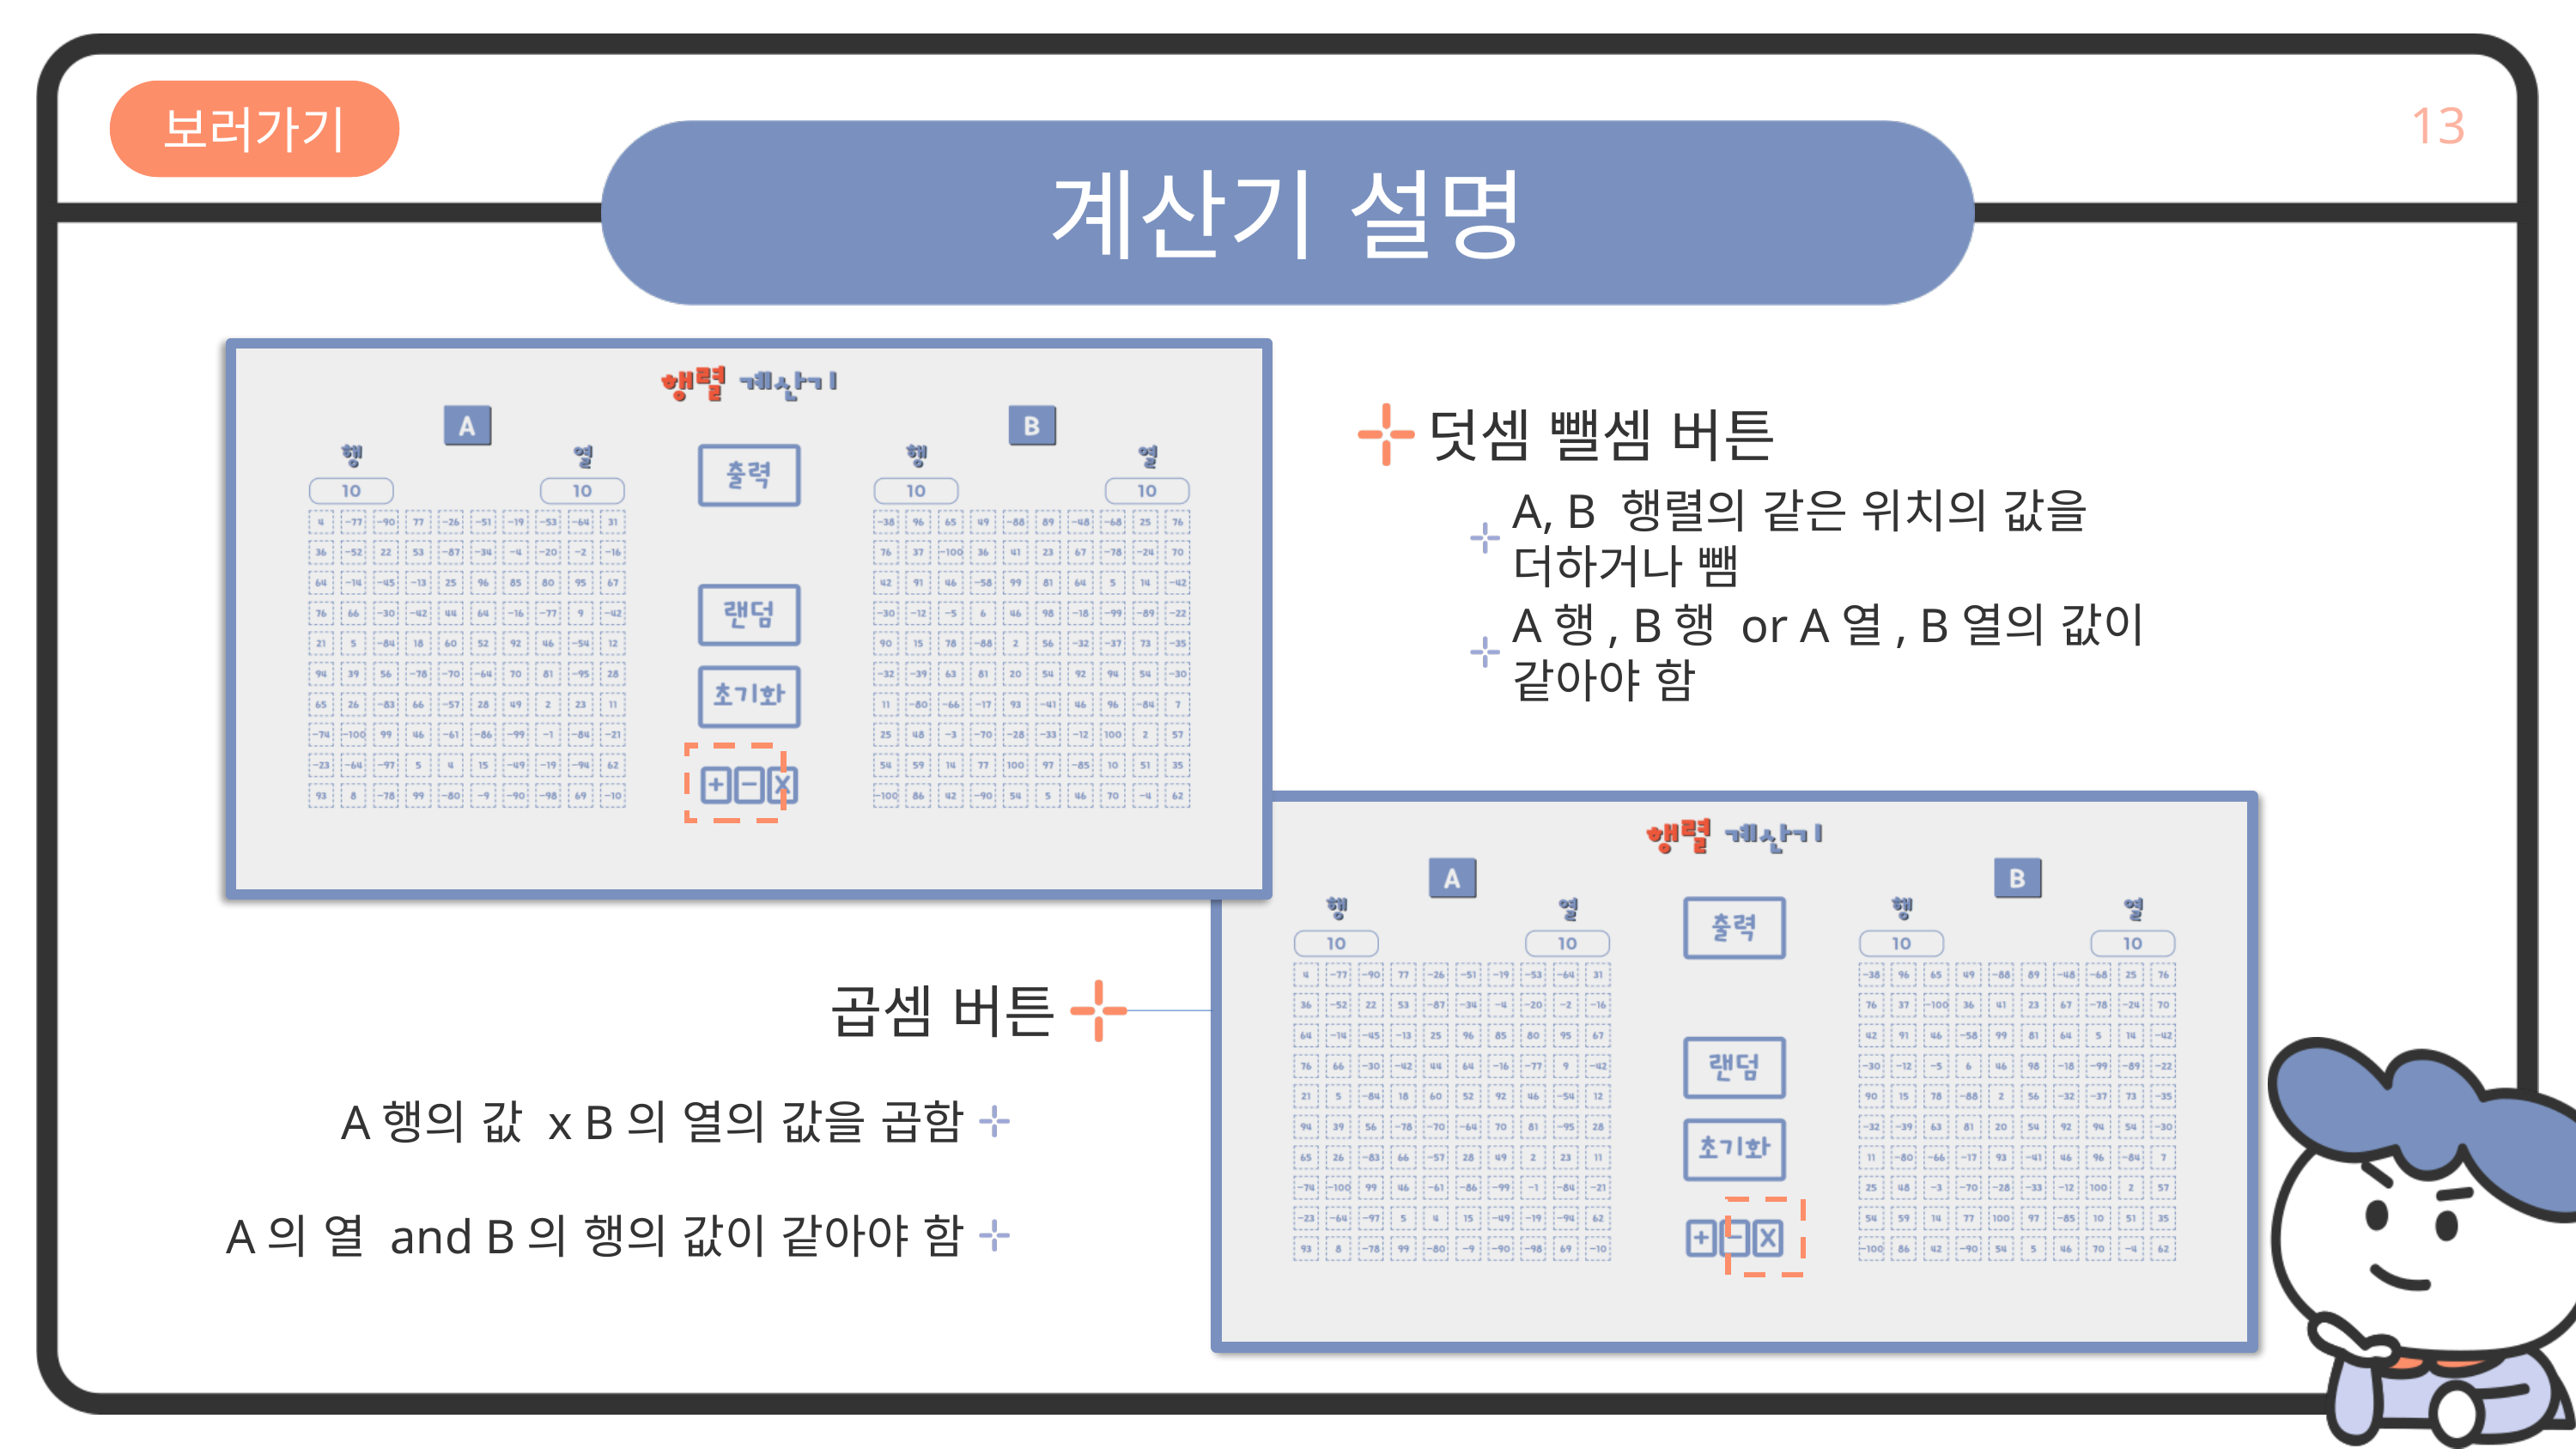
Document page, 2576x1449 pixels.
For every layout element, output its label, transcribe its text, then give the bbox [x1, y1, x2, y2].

text_box 덧셈 뺄셈 버튼 [1414, 374, 1922, 494]
slide_number 13 [1899, 88, 2480, 167]
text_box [601, 120, 1974, 306]
text_box A, B 행렬의 같은 위치의 값을 더하거나 뺌 [1499, 487, 2273, 589]
text_box 보러가기 [108, 79, 401, 173]
text_box A의 열 and B의 행의 값이 같아야 함 [207, 1185, 979, 1286]
text_box A행, B행 or A열, B열의 값이 같아야 함 [1499, 601, 2273, 703]
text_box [2267, 1037, 2576, 1449]
text_box A행의 값 x B의 열의 값을 곱함 [207, 1070, 979, 1172]
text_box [1974, 173, 2530, 252]
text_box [46, 173, 601, 252]
text_box 곱셈 버튼 [762, 951, 1070, 1070]
picture [36, 33, 2539, 1415]
